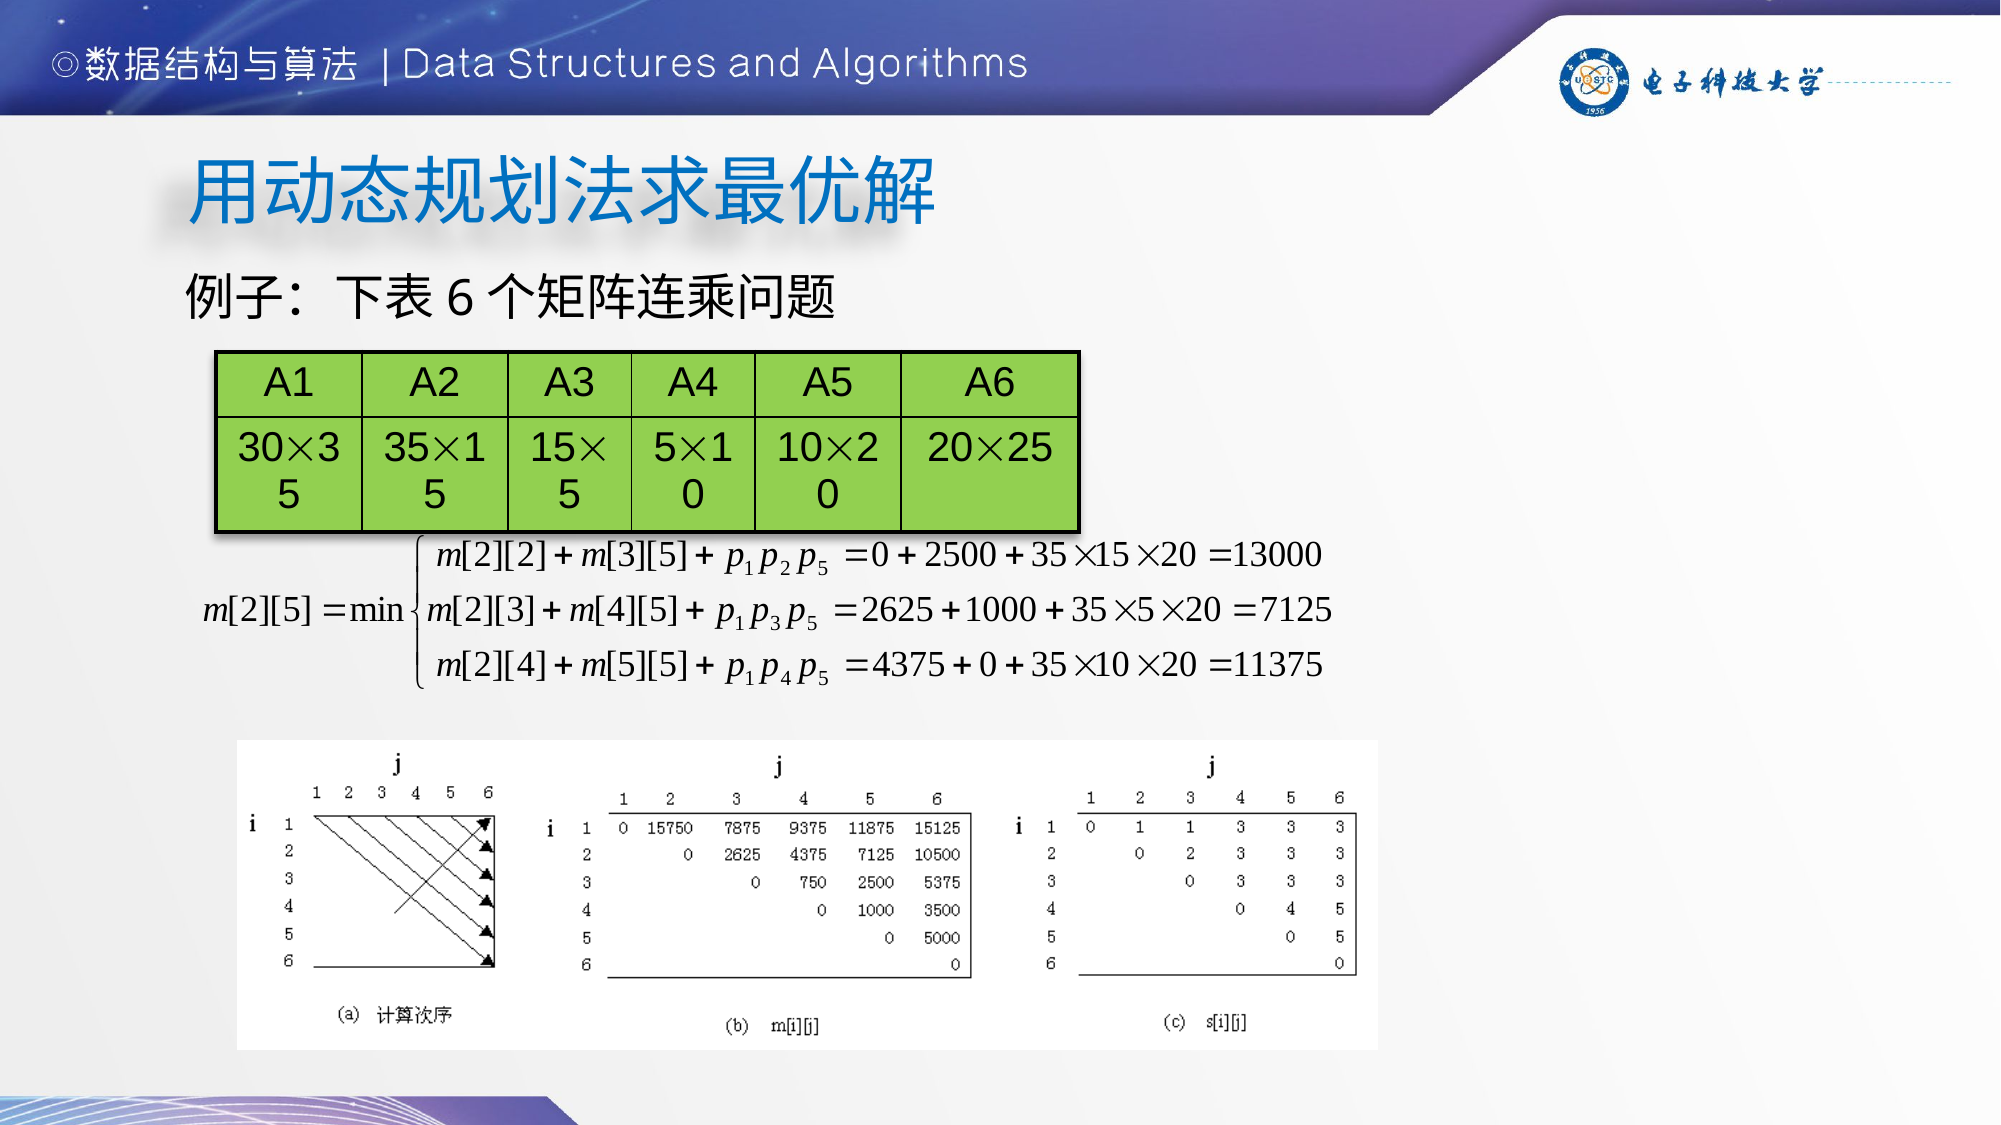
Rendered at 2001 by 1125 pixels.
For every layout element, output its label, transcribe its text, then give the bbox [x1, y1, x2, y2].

table_header A4 [632, 354, 754, 416]
table_header A6 [902, 354, 1077, 416]
text_box [468, 0, 1393, 131]
table_header A2 [363, 354, 507, 416]
text_box 例子：下表6个矩阵连乘问题 [169, 257, 852, 333]
picture [0, 0, 2001, 1125]
table_cell 155 [509, 418, 631, 525]
table_header A5 [756, 354, 900, 416]
table_cell 510 [632, 418, 754, 525]
title 用动态规划法求最优解 [112, 86, 1013, 290]
table_cell 3515 [363, 418, 507, 525]
table_header A3 [509, 354, 631, 416]
table_cell 1020 [756, 418, 900, 525]
table_header A1 [218, 354, 361, 416]
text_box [196, 526, 1338, 699]
table_cell 3035 [218, 418, 361, 525]
table_cell 2025 [902, 418, 1077, 525]
